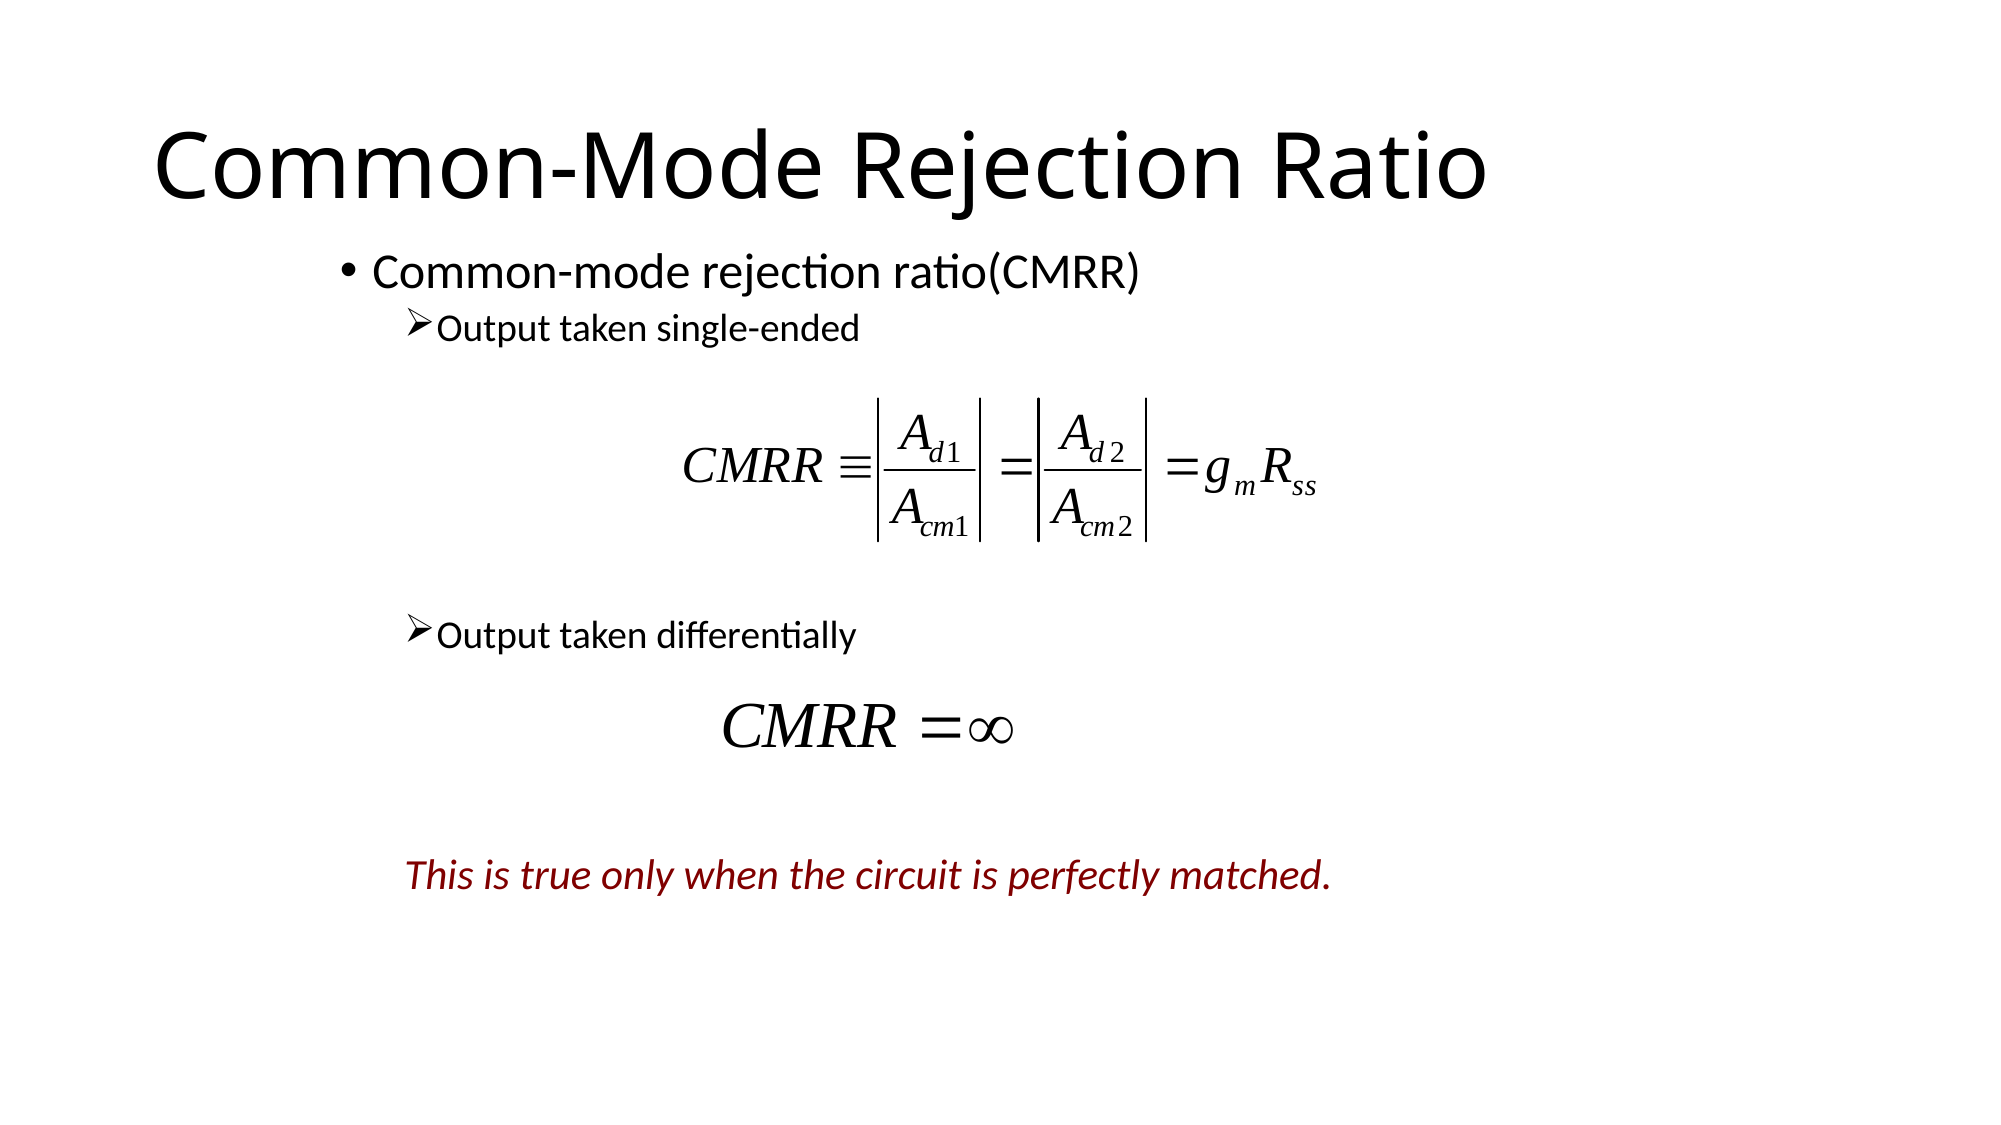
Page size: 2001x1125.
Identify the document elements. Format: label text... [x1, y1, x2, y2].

list Common-mode rejection ratio(CMRR) Output taken single-ended Output taken differentially This is true only when the circuit is perfectly matched. [324, 237, 1700, 913]
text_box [674, 387, 1325, 553]
title Common-Mode Rejection Ratio [137, 59, 1863, 278]
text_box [712, 687, 1025, 764]
